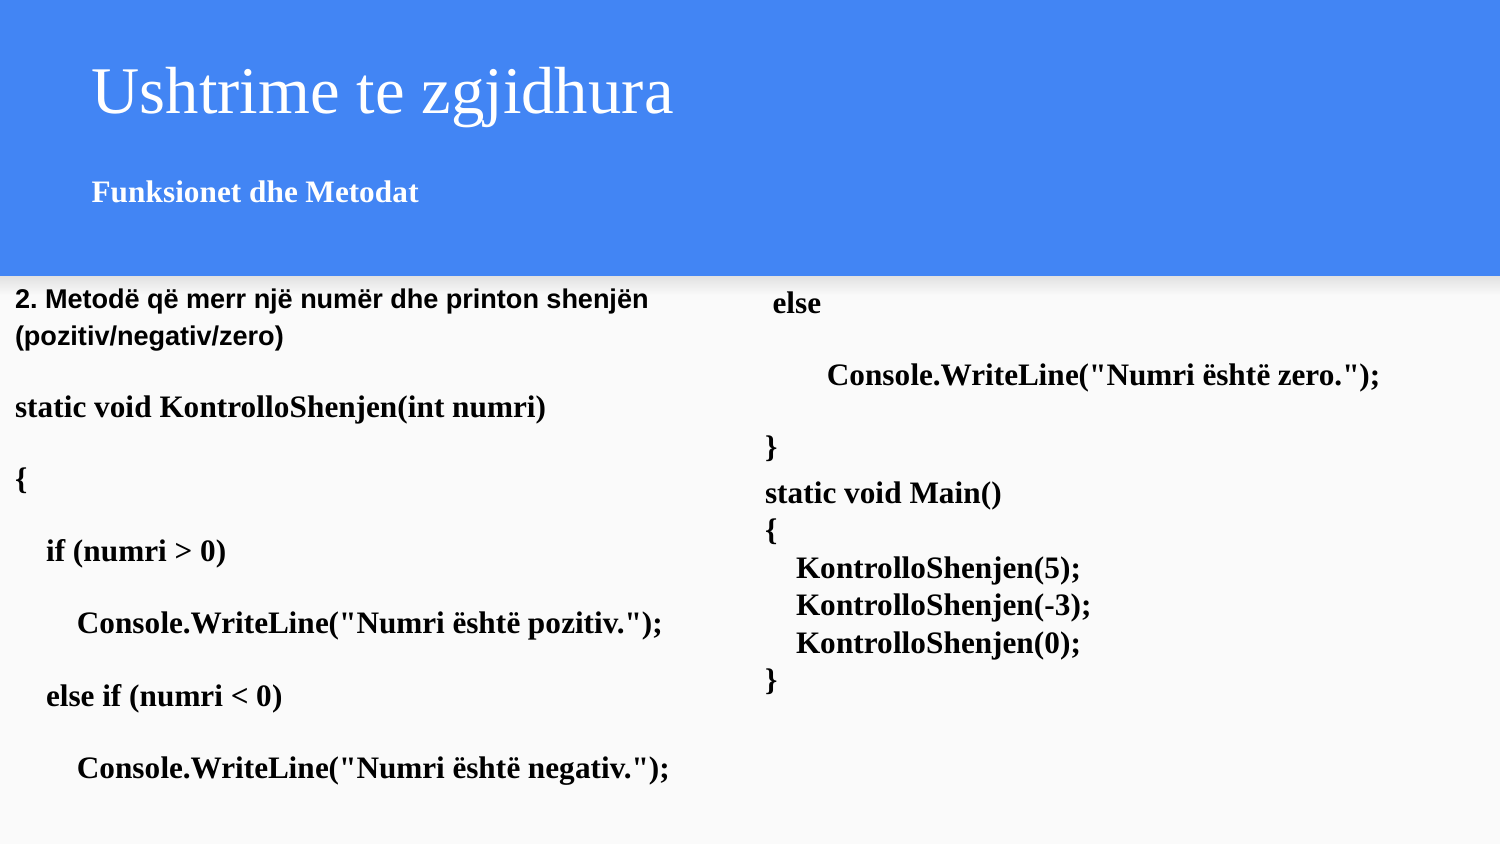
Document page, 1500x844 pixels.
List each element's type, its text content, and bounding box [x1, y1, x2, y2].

text_box else Console.WriteLine("Numri është zero."); } static void Main() { KontrolloShenjen(5); KontrolloShenjen(-3); KontrolloShenjen(0); } [749, 261, 1500, 750]
text_box 2. Metodë që merr një numër dhe printon shenjën (pozitiv/negativ/zero) static void KontrolloShenjen(int numri) { if (numri > 0) Console.WriteLine("Numri është pozitiv."); else if (numri < 0) Console.WriteLine("Numri është negativ."); [0, 261, 750, 844]
title Ushtrime te zgjidhura Funksionet dhe Metodat [76, 23, 1424, 224]
